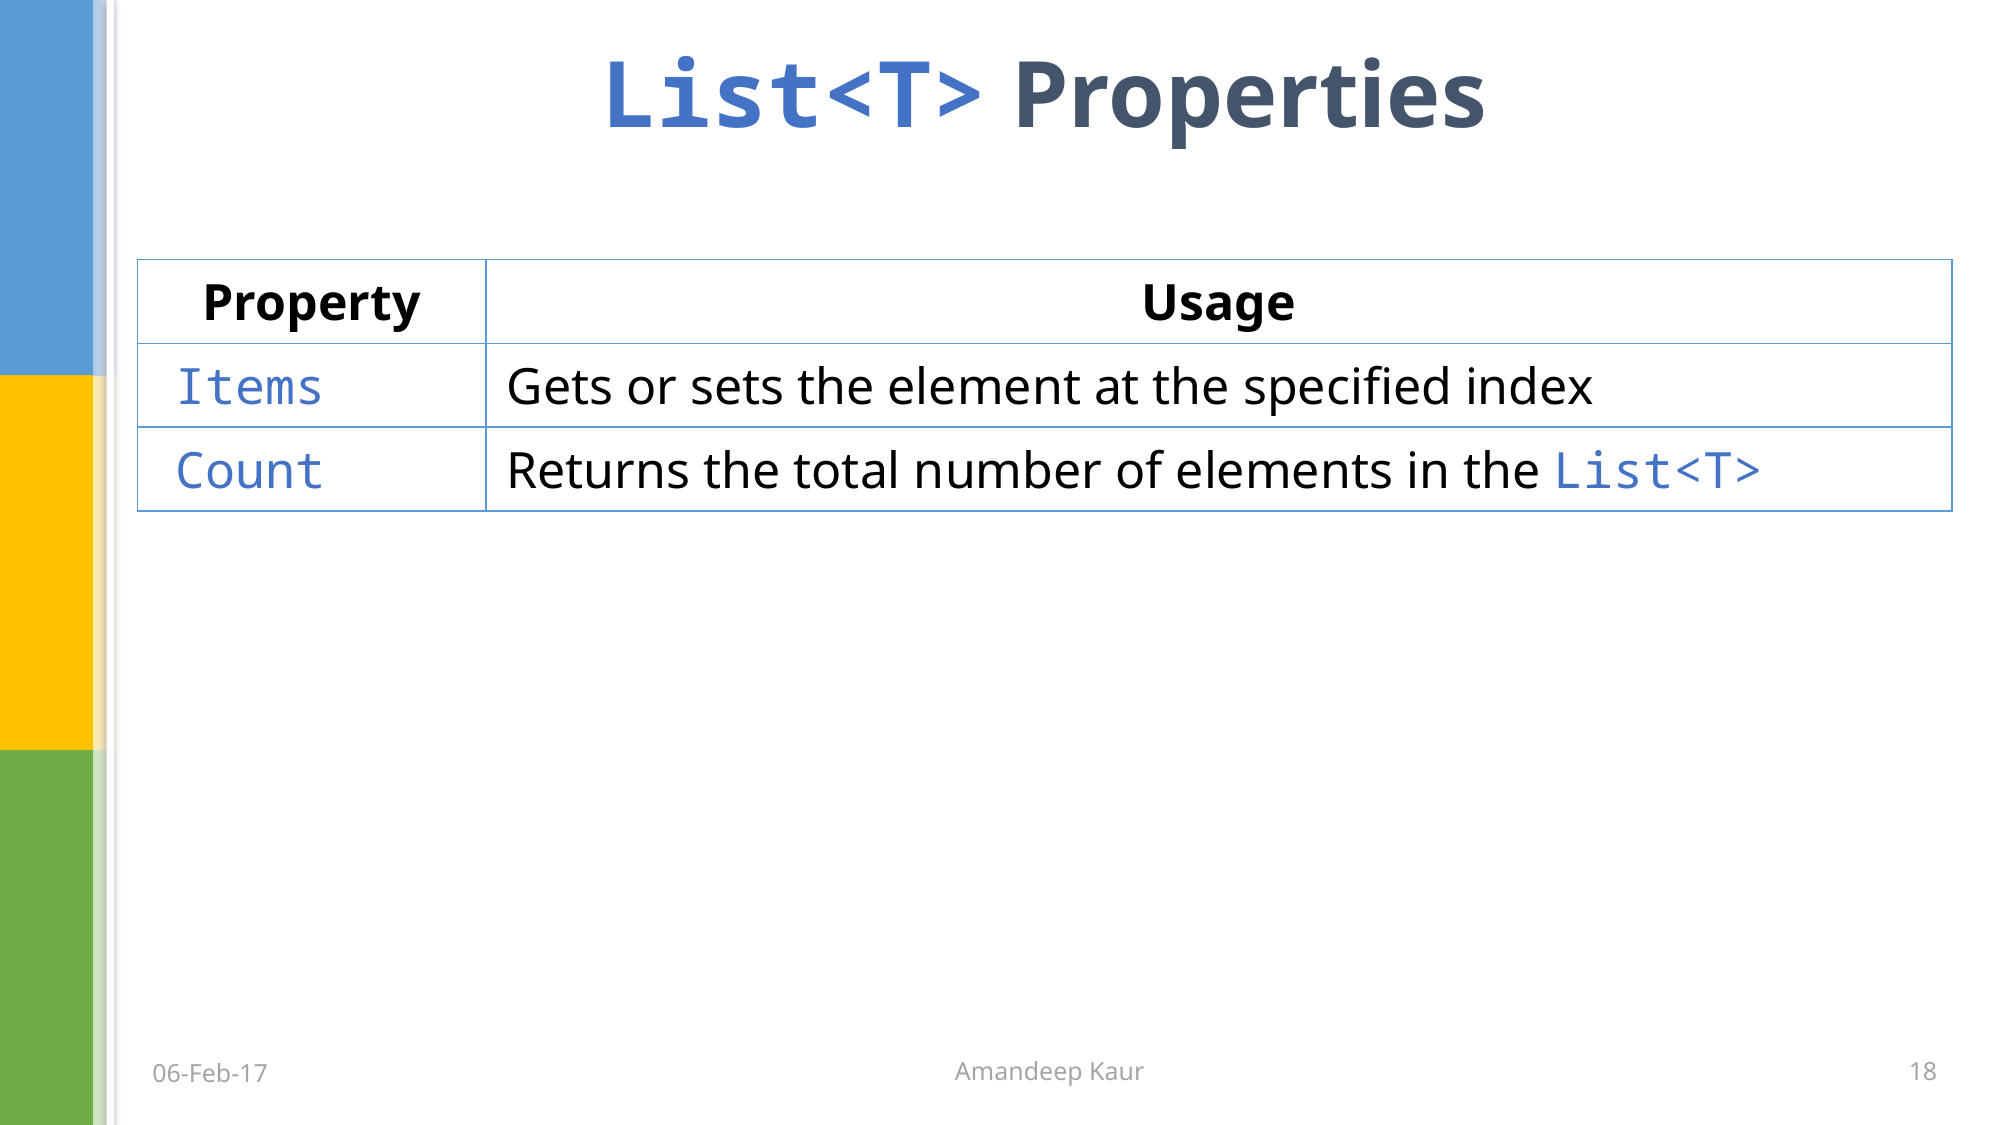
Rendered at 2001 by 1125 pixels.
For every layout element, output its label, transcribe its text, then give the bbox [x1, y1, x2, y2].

table_cell Returns the total number of elements in the List<T> [487, 428, 1951, 510]
slide_number 06-Feb-17 [137, 1042, 675, 1103]
table_cell Count [138, 428, 485, 510]
table_header Usage [487, 260, 1951, 343]
footer Amandeep Kaur [812, 1042, 1288, 1103]
slide_number 18 [1414, 1042, 1953, 1103]
table_cell Gets or sets the element at the specified index [487, 344, 1951, 426]
table_header Property [138, 260, 485, 343]
table_cell Items [138, 344, 485, 426]
title List<T> Properties [137, 25, 1953, 157]
